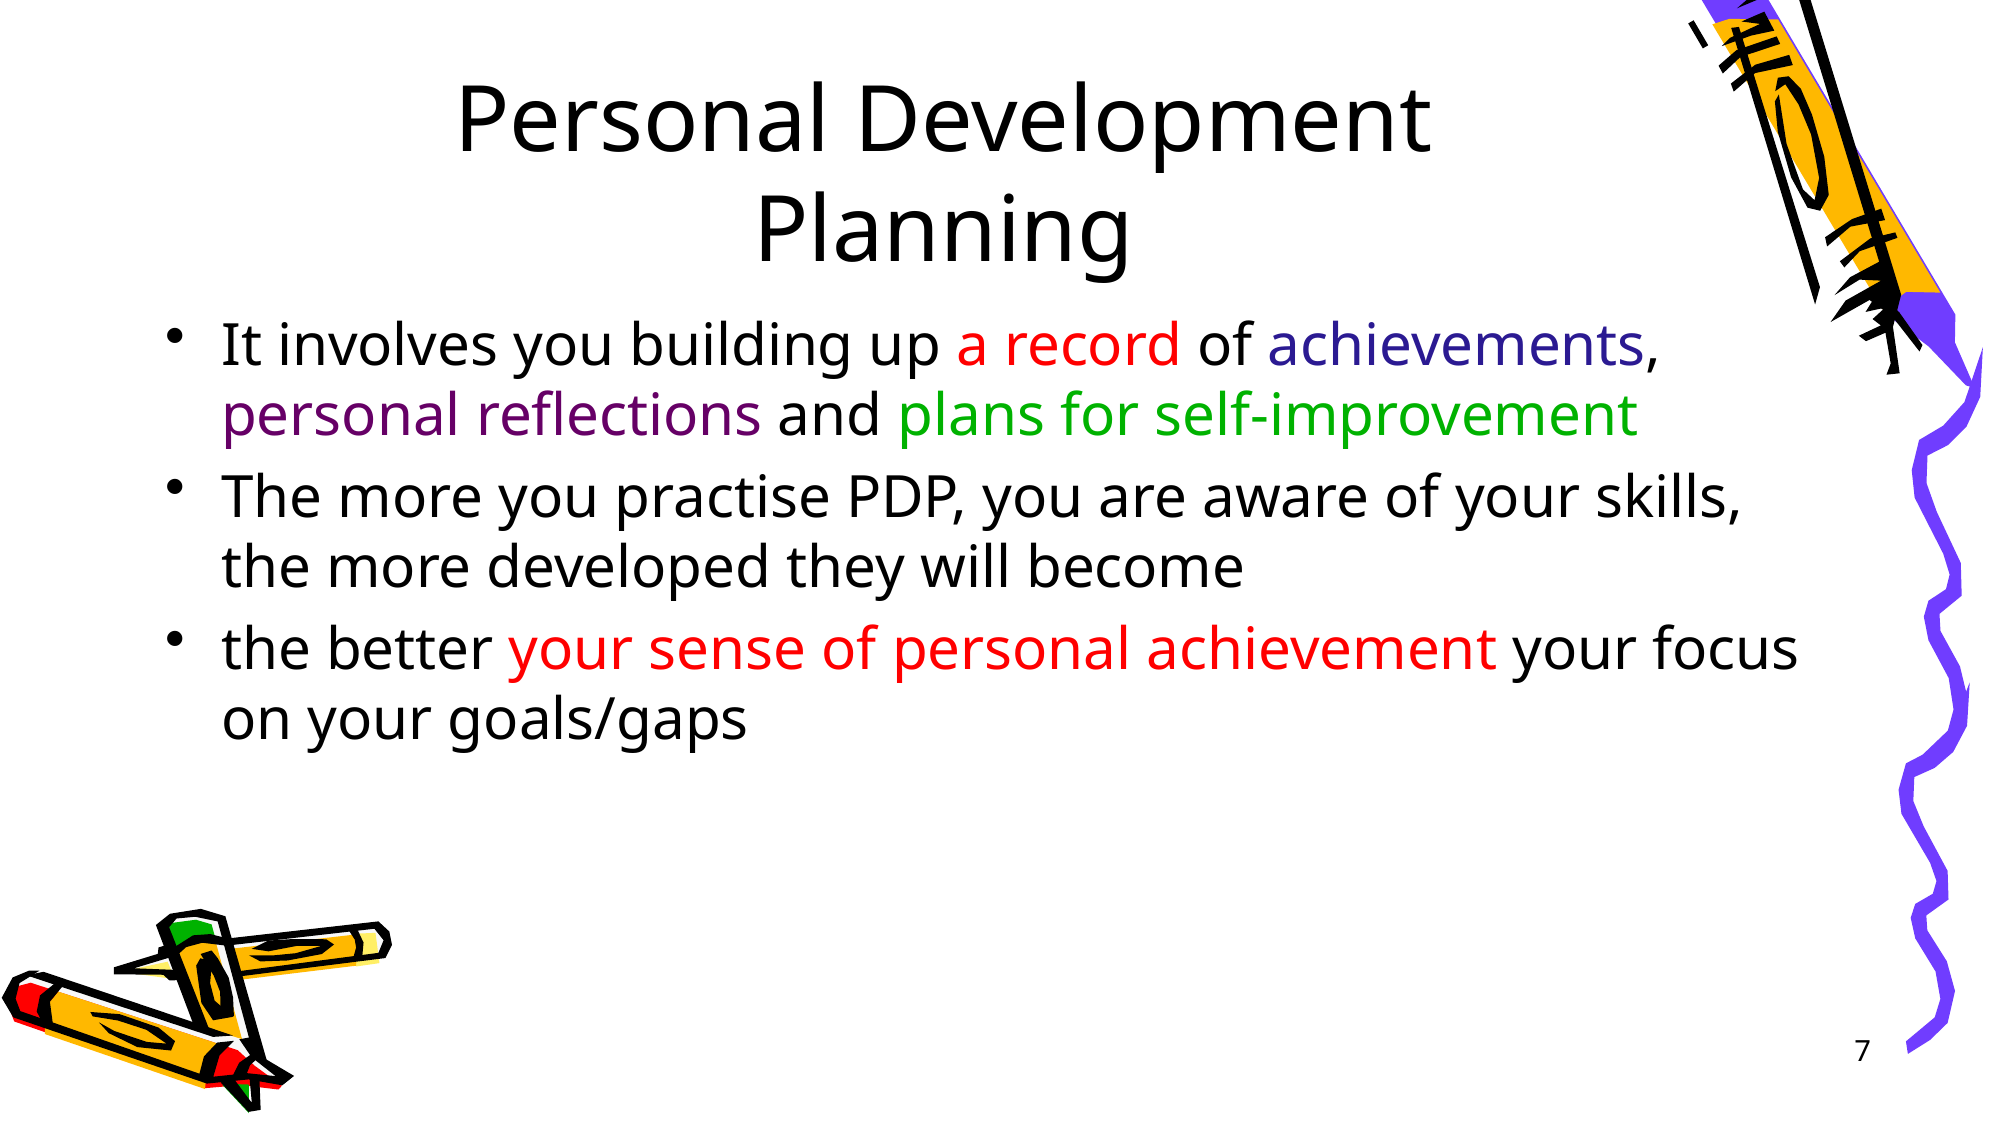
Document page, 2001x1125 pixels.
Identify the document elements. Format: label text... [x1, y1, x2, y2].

slide_number 7 [1469, 1024, 1887, 1101]
list It involves you building up a record of achievements, personal reflections and plans for self-improvement The more you practise PDP, you are aware of your skills, the more developed they will become the better your sense of personal achievement your focus on your goals/gaps [150, 299, 1834, 900]
title Personal Development Planning [362, 24, 1525, 288]
